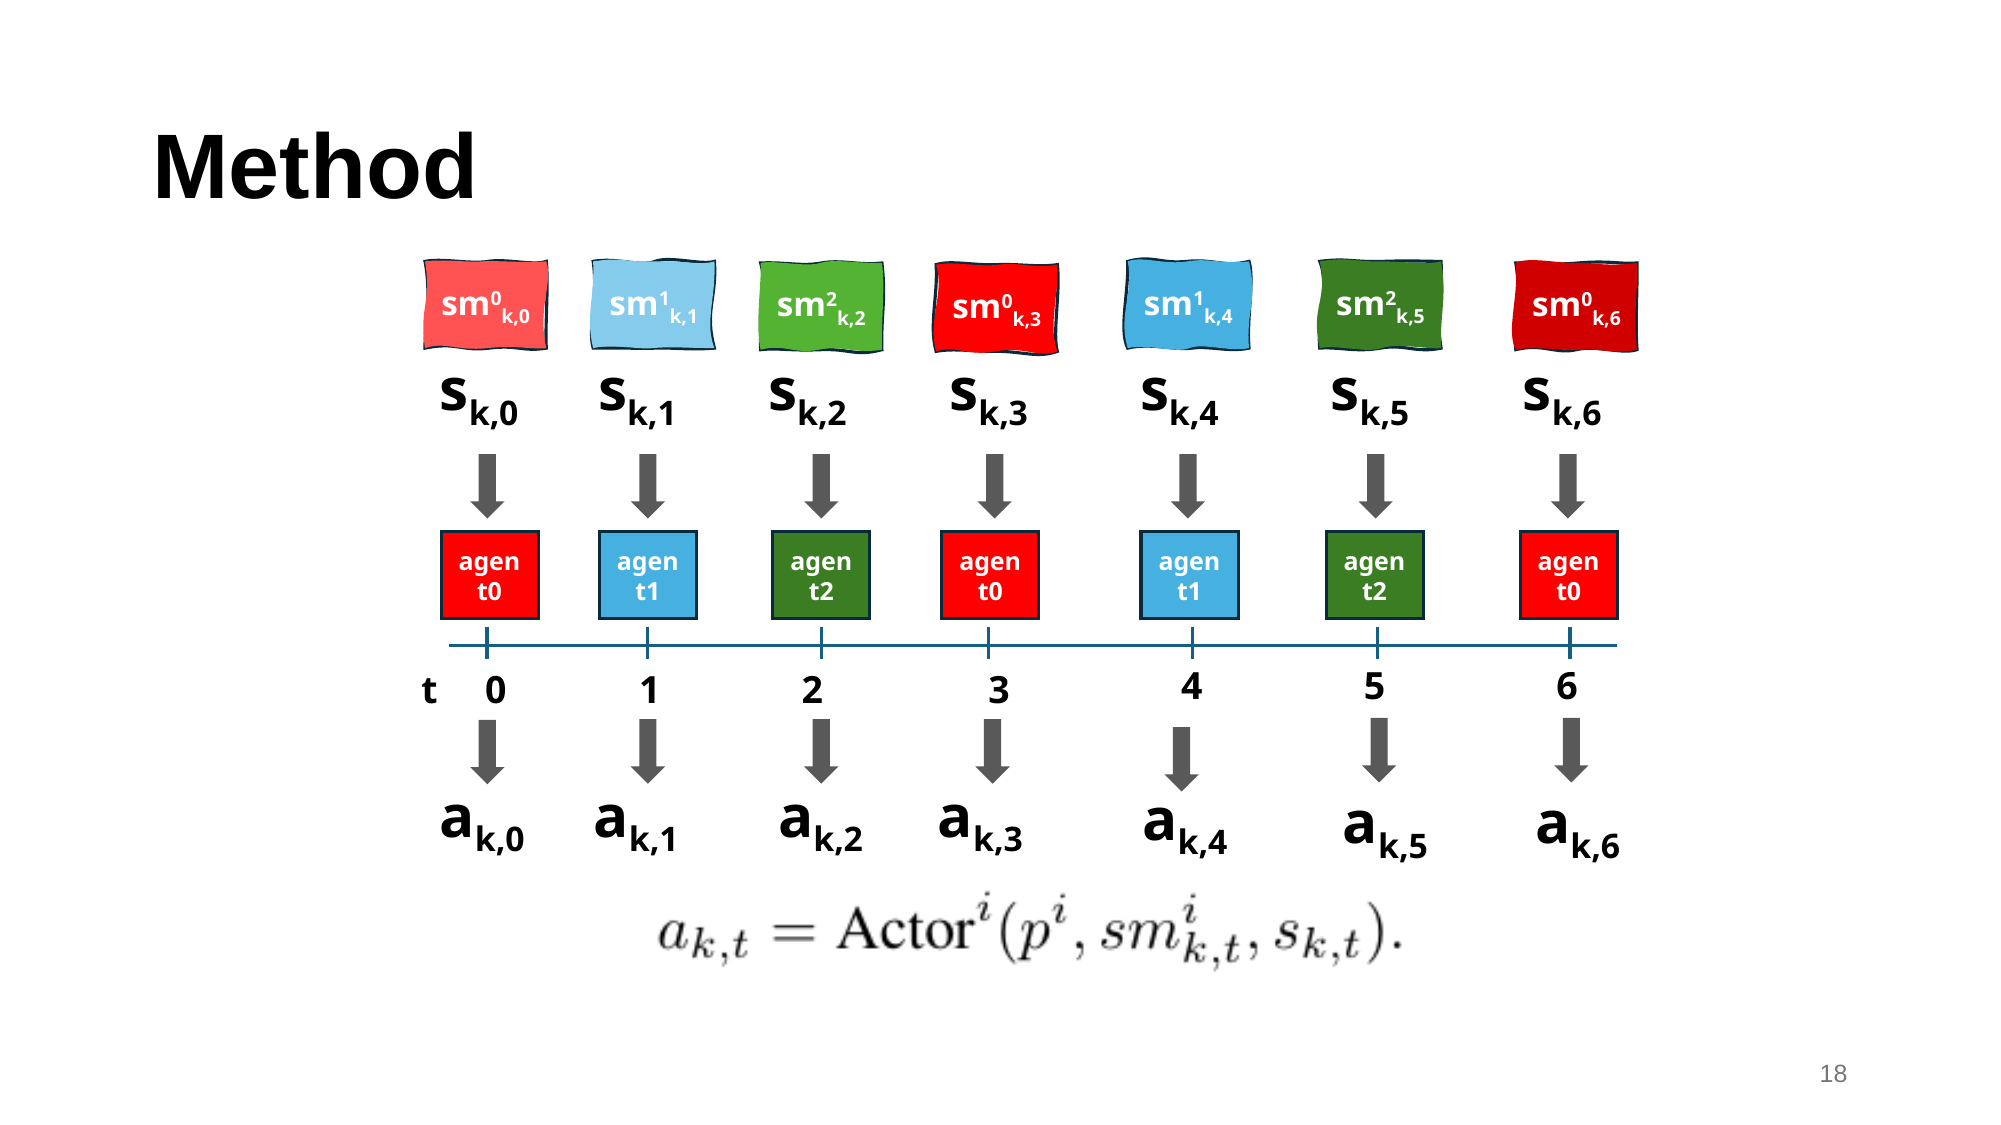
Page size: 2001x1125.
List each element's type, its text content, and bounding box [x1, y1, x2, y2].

picture [613, 875, 1444, 1002]
title Method [137, 59, 1863, 278]
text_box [406, 260, 1651, 865]
slide_number 18 [1412, 1042, 1863, 1103]
